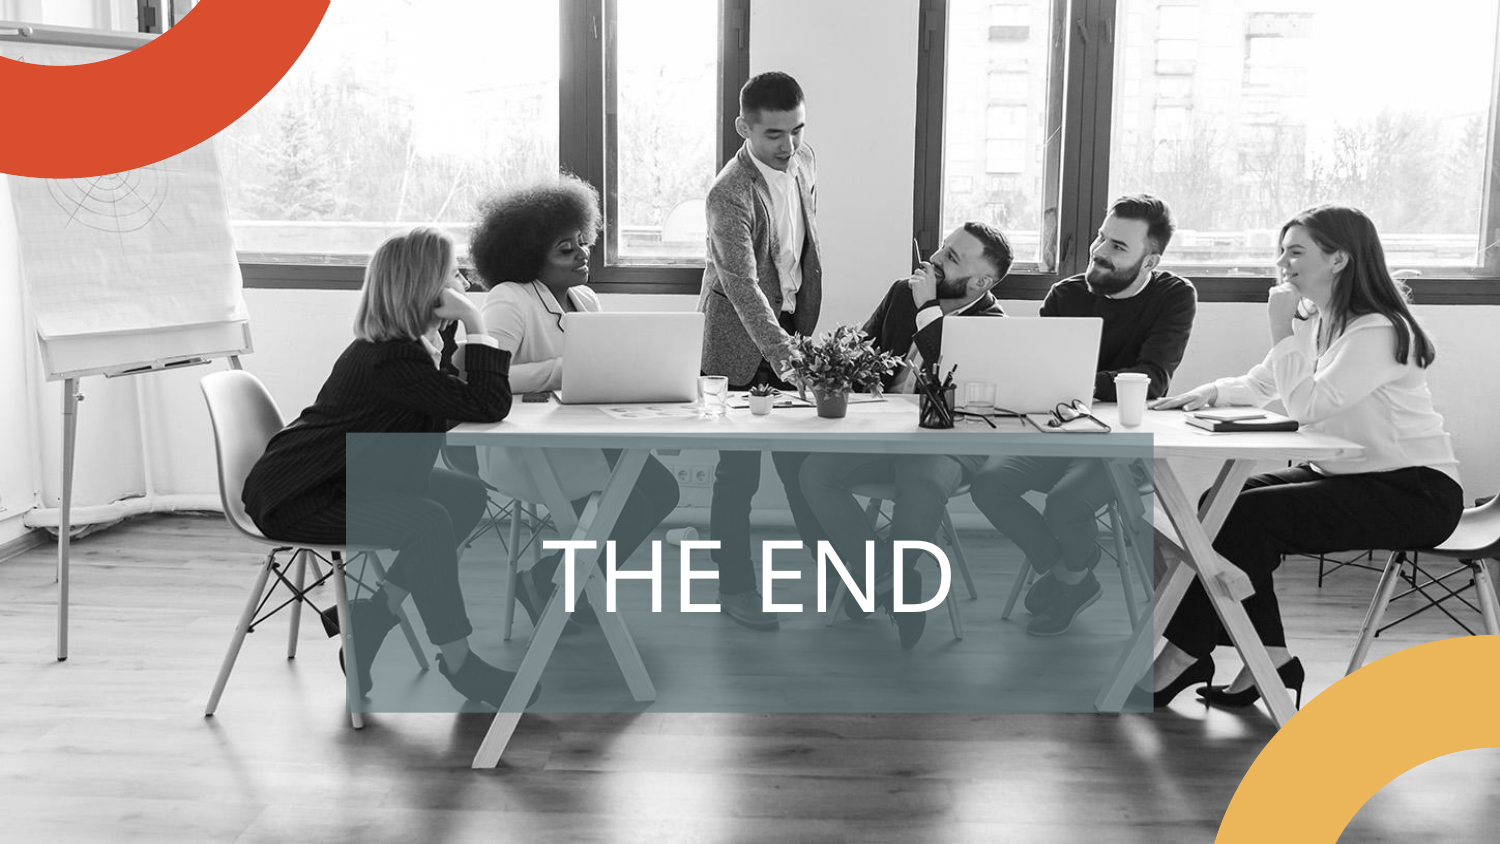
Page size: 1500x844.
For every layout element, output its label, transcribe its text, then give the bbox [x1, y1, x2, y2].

picture [0, 0, 1500, 844]
title THE END [434, 450, 1066, 696]
picture [1336, 748, 1500, 844]
picture [0, 0, 199, 65]
text_box [346, 432, 1154, 713]
